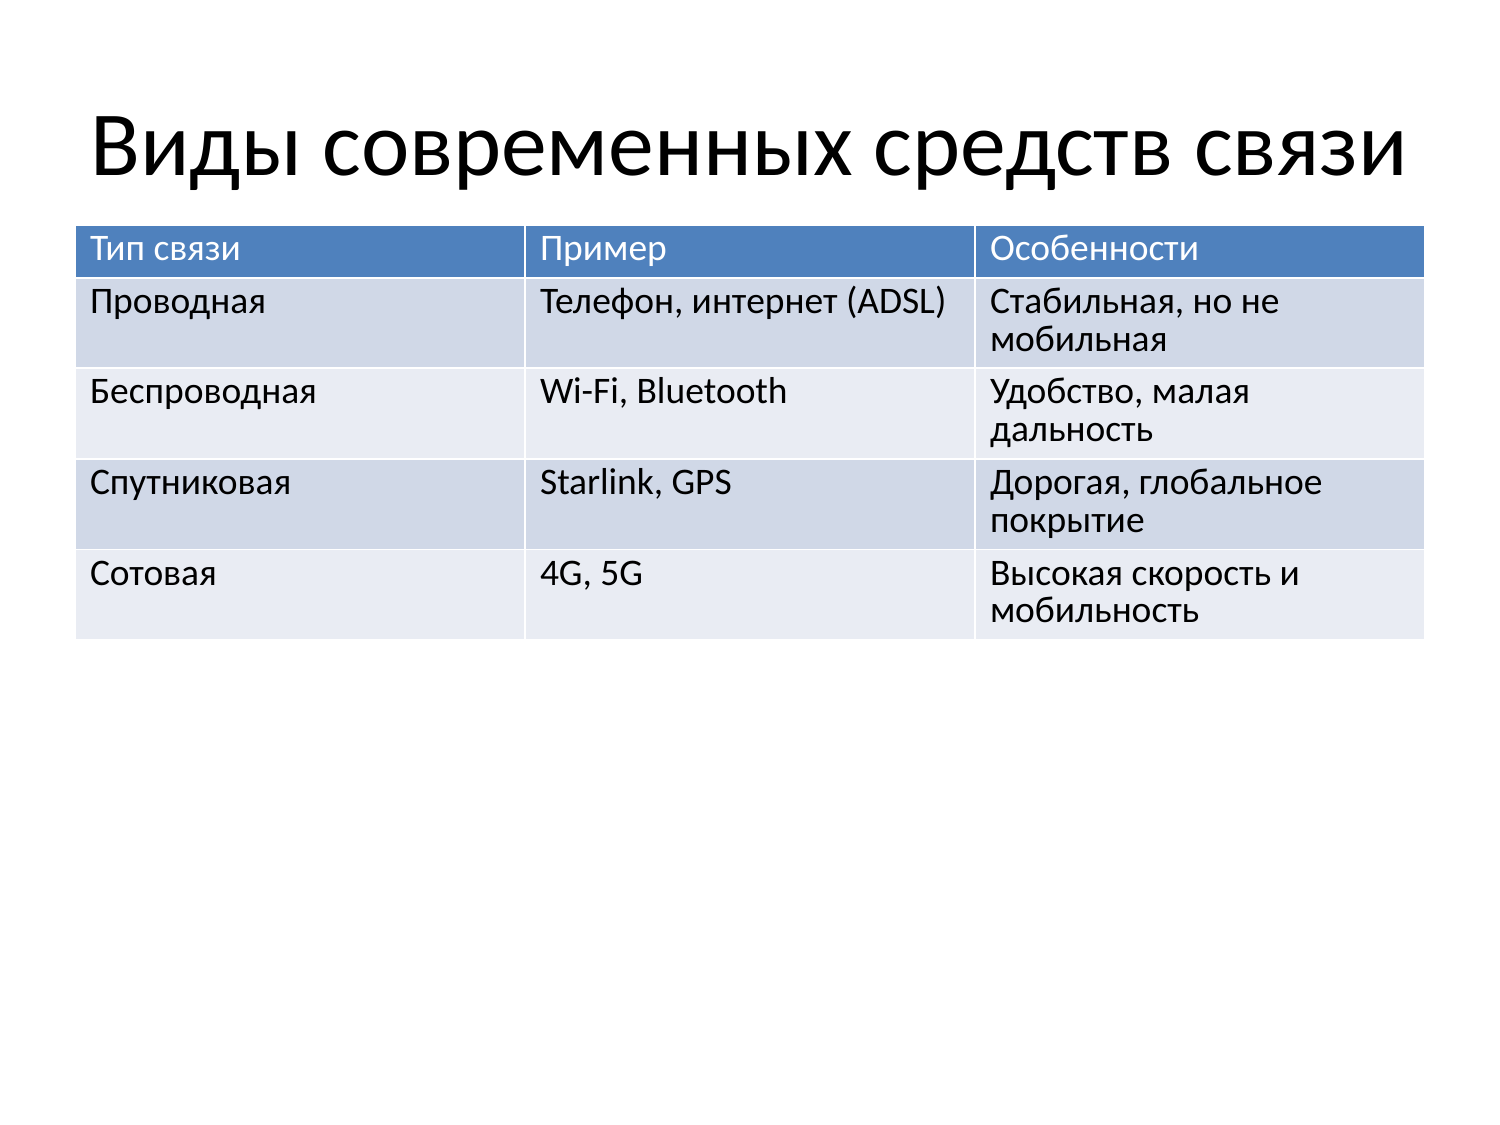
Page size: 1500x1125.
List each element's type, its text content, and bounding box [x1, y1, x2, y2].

table_cell Дорогая, глобальное покрытие [976, 460, 1424, 549]
table_header Тип связи [76, 226, 524, 277]
table_cell Starlink, GPS [526, 460, 974, 549]
table_cell Высокая скорость и мобильность [976, 550, 1424, 639]
table_cell Стабильная, но не мобильная [976, 279, 1424, 367]
title Виды современных средств связи [75, 45, 1425, 224]
table_cell Удобство, малая дальность [976, 369, 1424, 458]
table_cell Беспроводная [76, 369, 524, 458]
table_header Особенности [976, 226, 1424, 277]
table_cell Спутниковая [76, 460, 524, 549]
table_header Пример [526, 226, 974, 277]
table_cell Сотовая [76, 550, 524, 639]
table_cell Wi-Fi, Bluetooth [526, 369, 974, 458]
table_cell Проводная [76, 279, 524, 367]
table_cell 4G, 5G [526, 550, 974, 639]
table_cell Телефон, интернет (ADSL) [526, 279, 974, 367]
